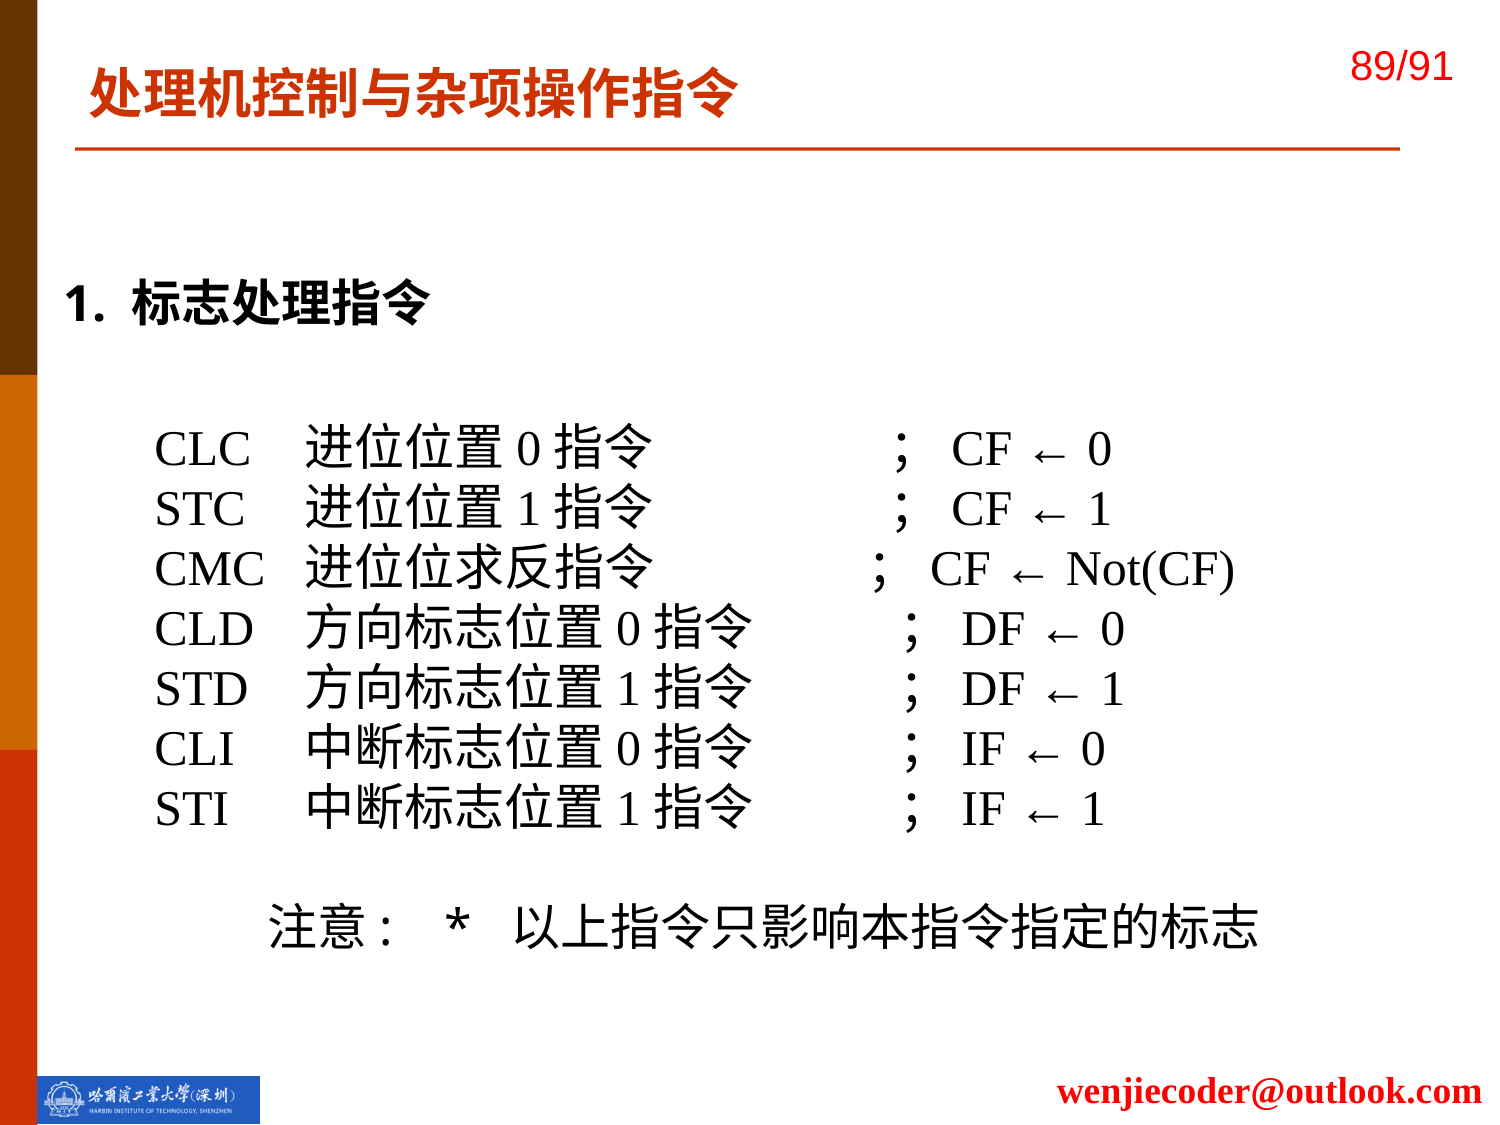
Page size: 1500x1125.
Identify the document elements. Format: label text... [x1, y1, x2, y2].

text_box 处理机控制与杂项操作指令 [74, 52, 1123, 132]
text_box CLC 进位位置0指令 ；CF ← 0 STC 进位位置1指令 ；CF ← 1 CMC 进位位求反指令 ；CF ← Not(CF) CLD 方向标志位置0指令 ；DF ← 0 STD 方向标志位置1指令 ；DF ← 1 CLI 中断标志位置0指令 ；IF ← 0 STI 中断标志位置1指令 ；IF ← 1 注意: * 以上指令只影响本指令指定的标志 [136, 406, 1369, 965]
text_box 1. 标志处理指令 [48, 263, 446, 339]
picture [37, 1076, 260, 1124]
